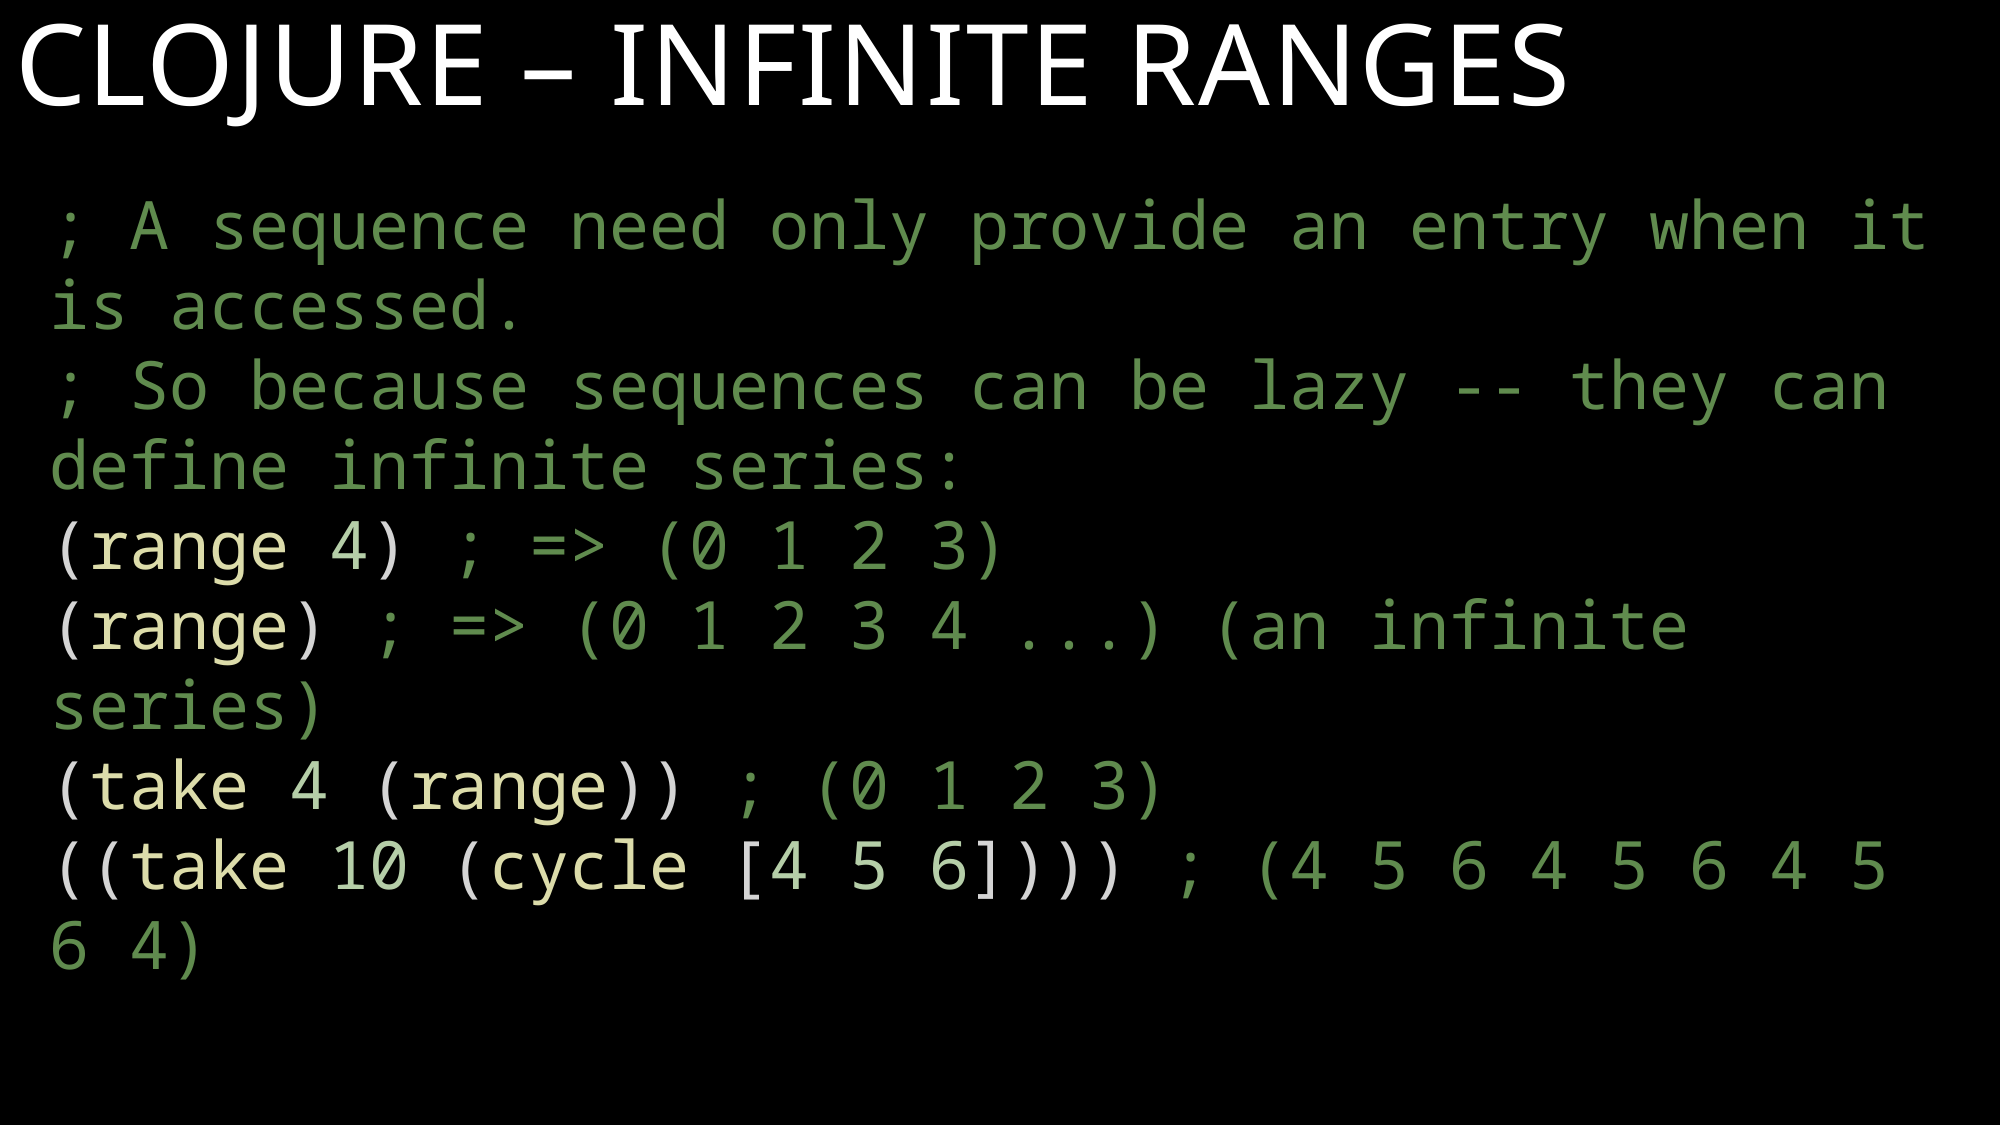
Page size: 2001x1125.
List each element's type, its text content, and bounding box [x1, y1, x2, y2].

text_box ; A sequence need only provide an entry when it is accessed. ; So because sequences can be lazy -- they can define infinite series: (range 4) ; => (0 1 2 3) (range) ; => (0 1 2 3 4 ...) (an infinite series) (take 4 (range)) ; (0 1 2 3) ((take 10 (cycle [4 5 6]))) ; (4 5 6 4 5 6 4 5 6 4) [34, 175, 1979, 990]
title Clojure – Infinite Ranges [0, 0, 1916, 147]
